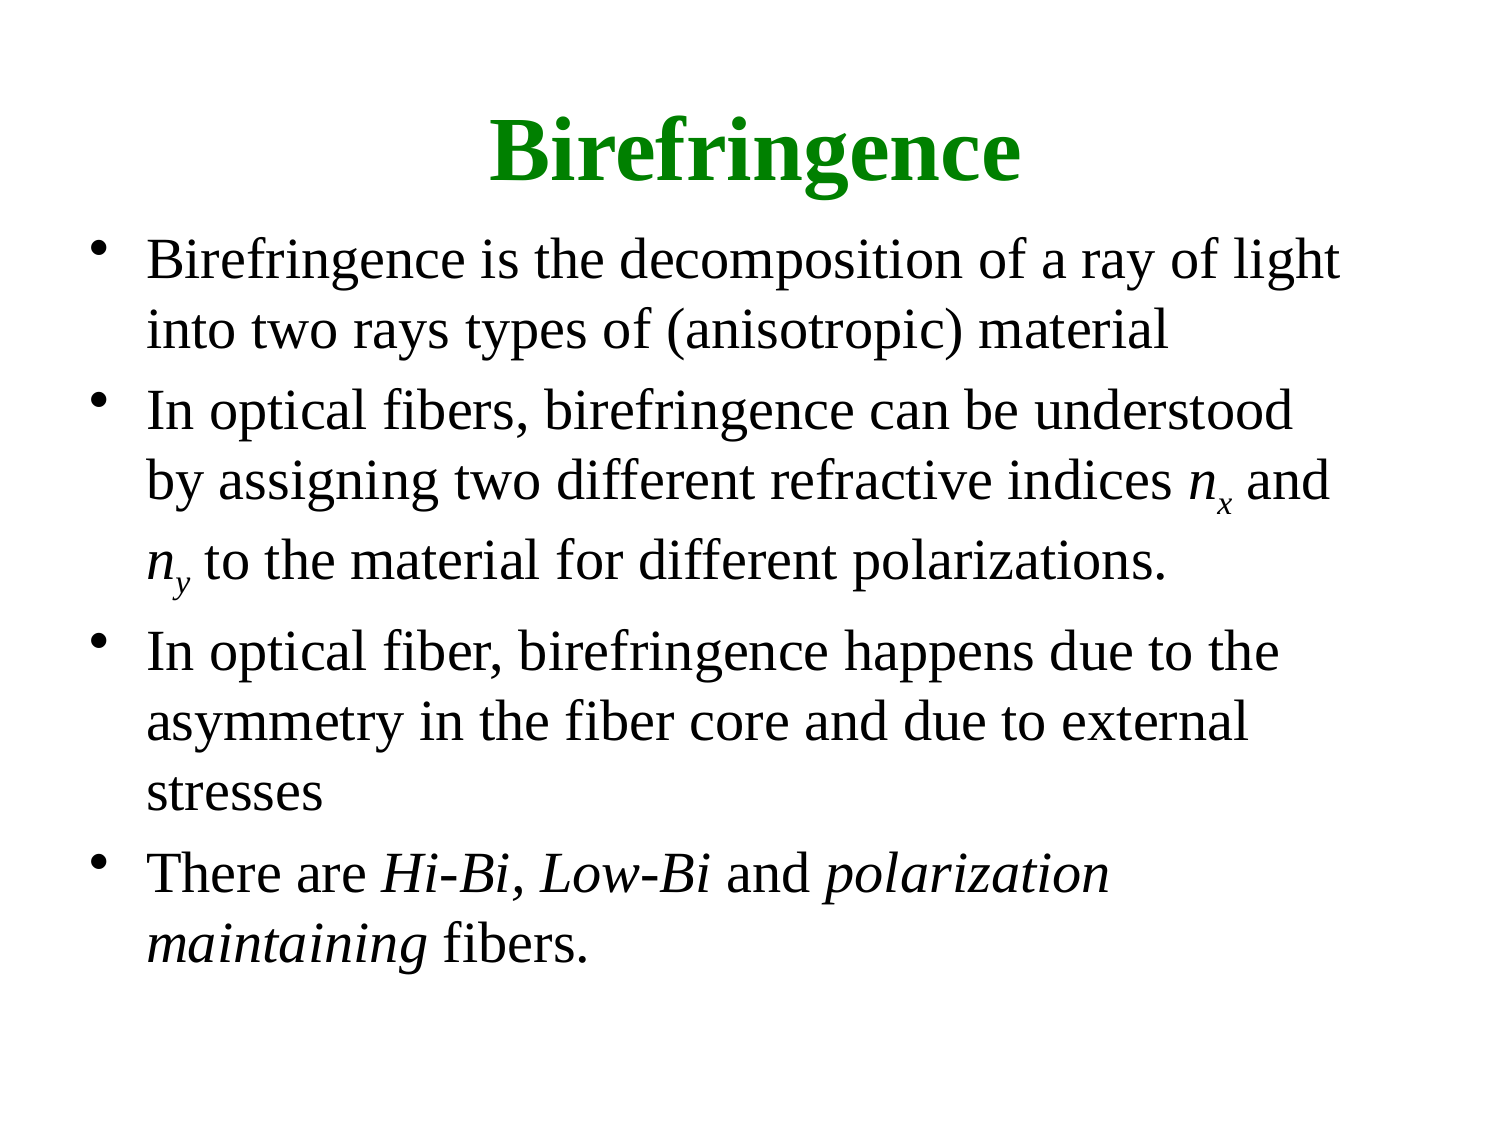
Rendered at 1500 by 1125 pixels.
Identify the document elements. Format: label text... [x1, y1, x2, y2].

list Birefringence is the decomposition of a ray of light into two rays types of (anisotropic) material In optical fibers, birefringence can be understood by assigning two different refractive indices nx and ny to the material for different polarizations. In optical fiber, birefringence happens due to the asymmetry in the fiber core and due to external stresses There are Hi-Bi, Low-Bi and polarization maintaining fibers. [74, 211, 1376, 1088]
title Birefringence [111, 74, 1401, 213]
